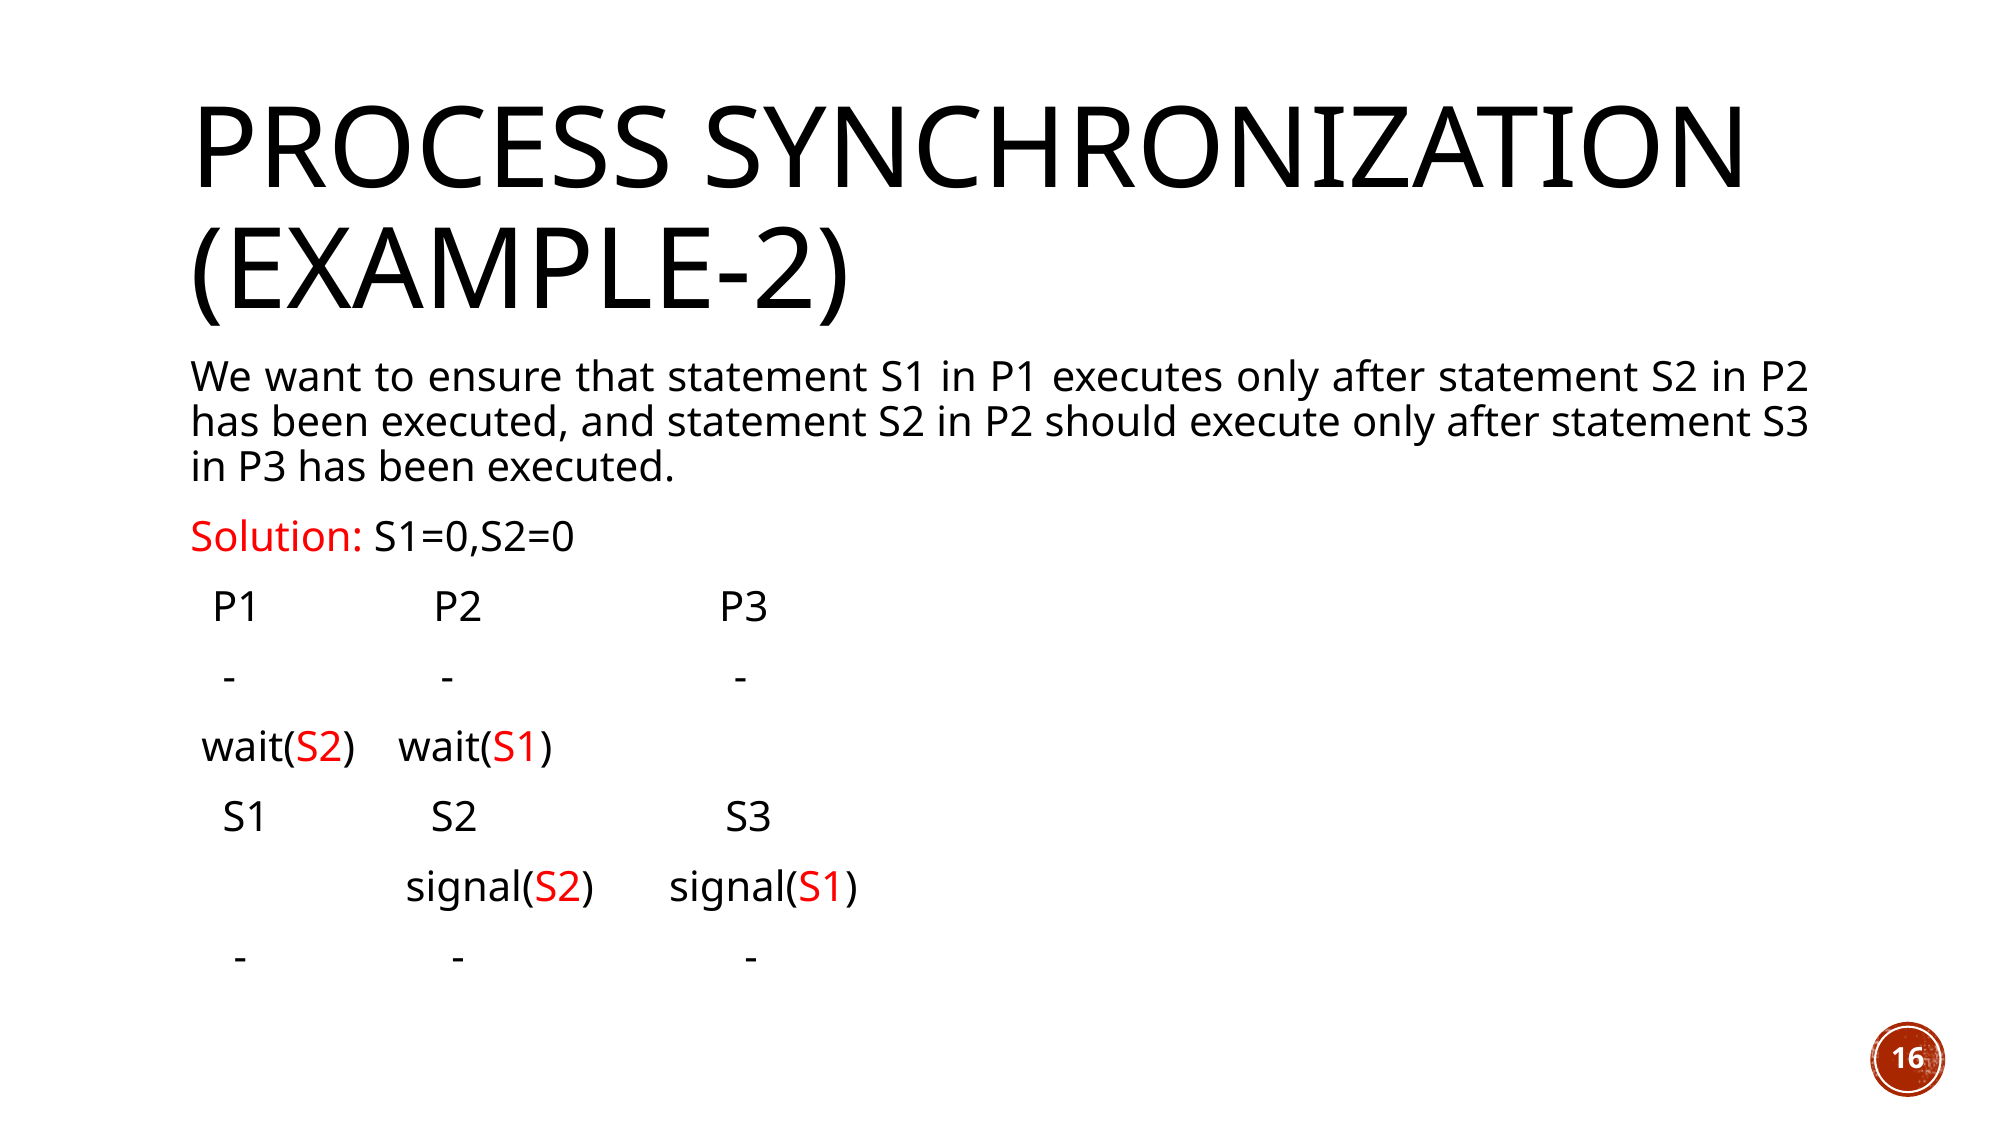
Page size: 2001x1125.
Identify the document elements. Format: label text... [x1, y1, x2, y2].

slide_number 16 [1855, 1028, 1961, 1089]
picture [1884, 1089, 1931, 1097]
picture [1887, 1021, 1929, 1028]
list We want to ensure that statement S1 in P1 executes only after statement S2 in P2 has been executed, and statement S2 in P2 should execute only after statement S3 in P3 has been executed. Solution: S1=0,S2=0 P1 P2 P3 - - - wait(S2) wait(S1) S1 S2 S3 signal(S2) signal(S1) - - - [175, 348, 1826, 1013]
title PROCESS SYNCHRONIZATION (EXAMPLE-2) [175, 79, 1826, 344]
